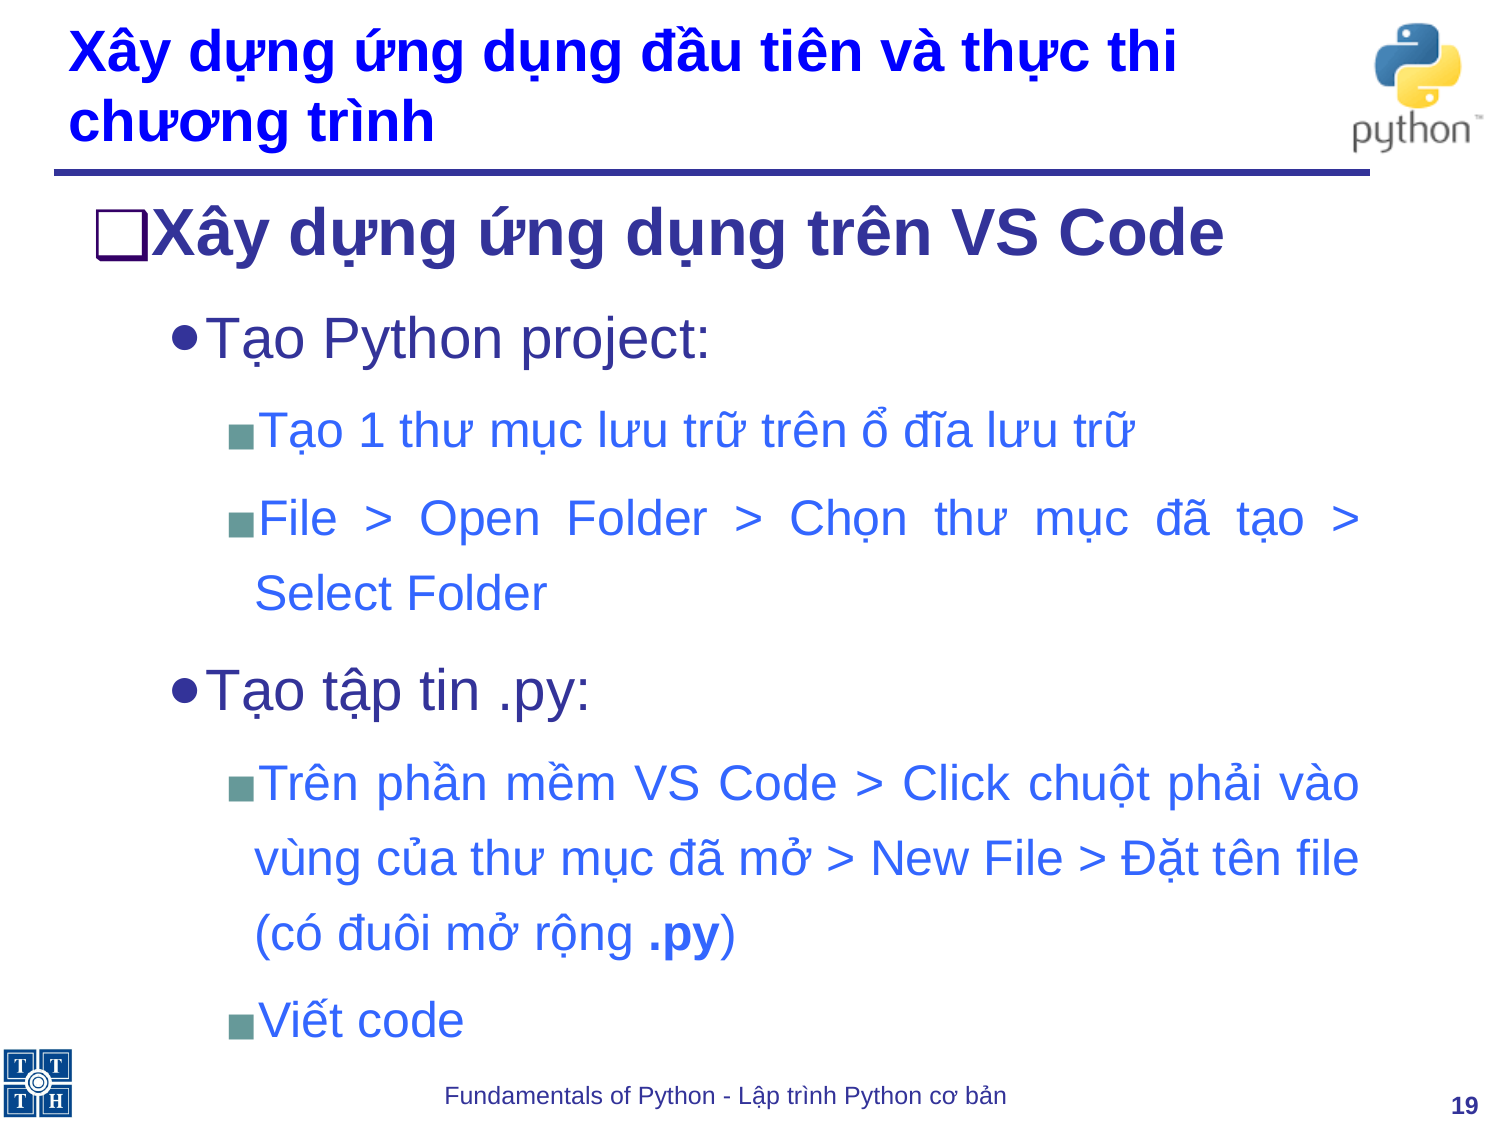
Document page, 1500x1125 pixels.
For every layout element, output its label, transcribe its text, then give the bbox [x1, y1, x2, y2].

picture [3, 1048, 73, 1118]
text_box ‹#› [1376, 1082, 1495, 1118]
list Xây dựng ứng dụng trên VS Code Tạo Python project: Tạo 1 thư mục lưu trữ trên ổ đĩa lưu trữ File > Open Folder > Chọn thư mục đã tạo > Select Folder Tạo tập tin .py: Trên phần mềm VS Code > Click chuột phải vào vùng của thư mục đã mở > New File > Đặt tên file (có đuôi mở rộng .py) Viết code [77, 160, 1377, 1059]
picture [1343, 19, 1496, 159]
title Xây dựng ứng dụng đầu tiên và thực thi chương trình [53, 31, 1353, 161]
